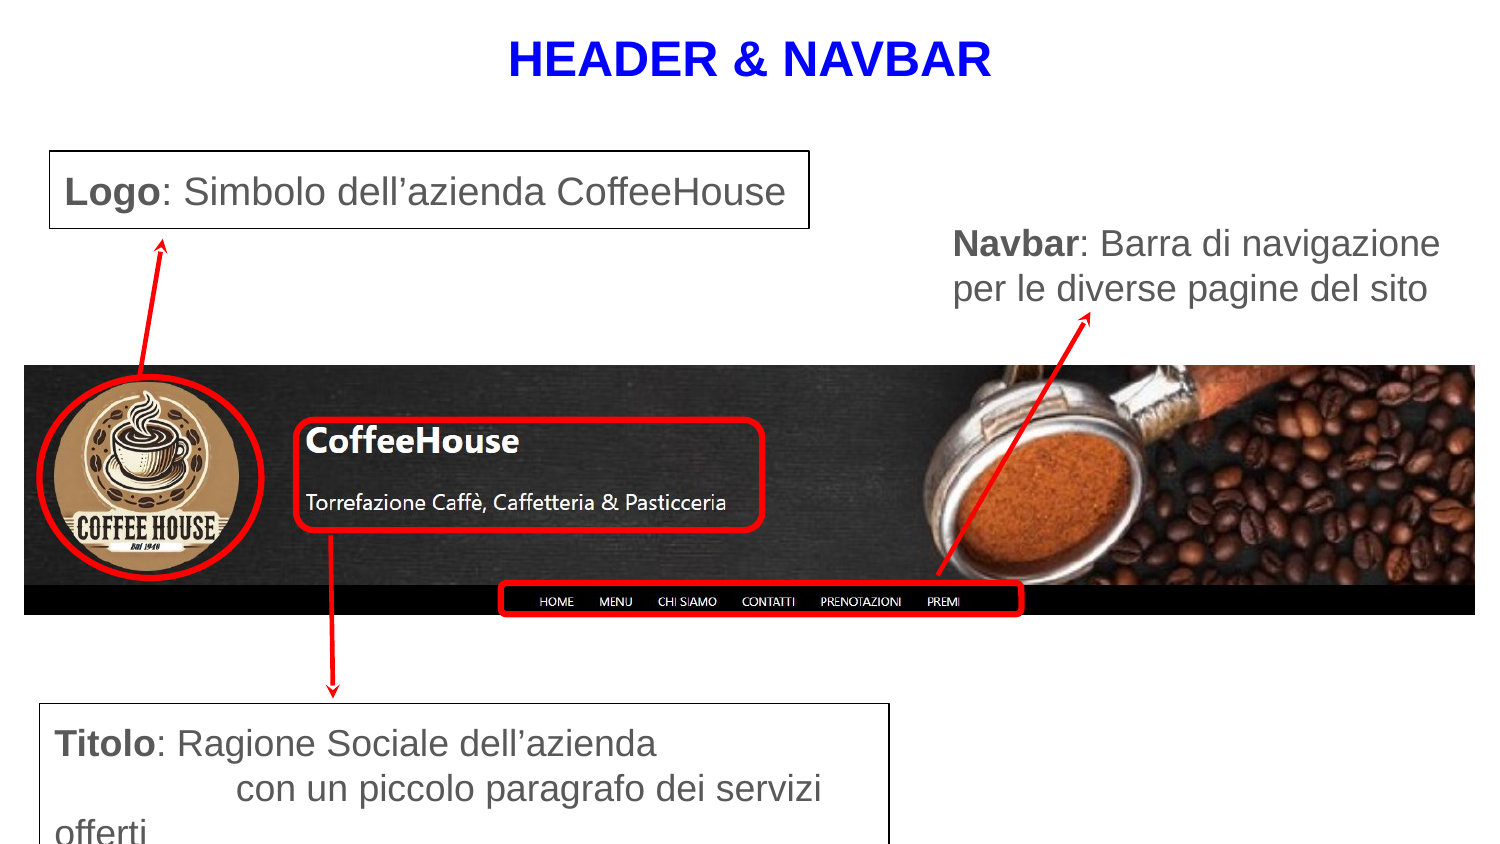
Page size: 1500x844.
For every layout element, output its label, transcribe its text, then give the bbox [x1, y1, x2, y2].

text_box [937, 311, 1091, 576]
text_box Navbar: Barra di navigazione per le diverse pagine del sito [937, 203, 1500, 324]
text_box Logo: Simbolo dell’azienda CoffeeHouse [49, 151, 810, 229]
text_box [139, 238, 164, 378]
text_box HEADER & NAVBAR [149, 11, 1350, 102]
text_box Titolo: Ragione Sociale dell’azienda con un piccolo paragrafo dei servizi offerti [39, 703, 890, 844]
picture [24, 365, 1476, 615]
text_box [330, 535, 334, 699]
